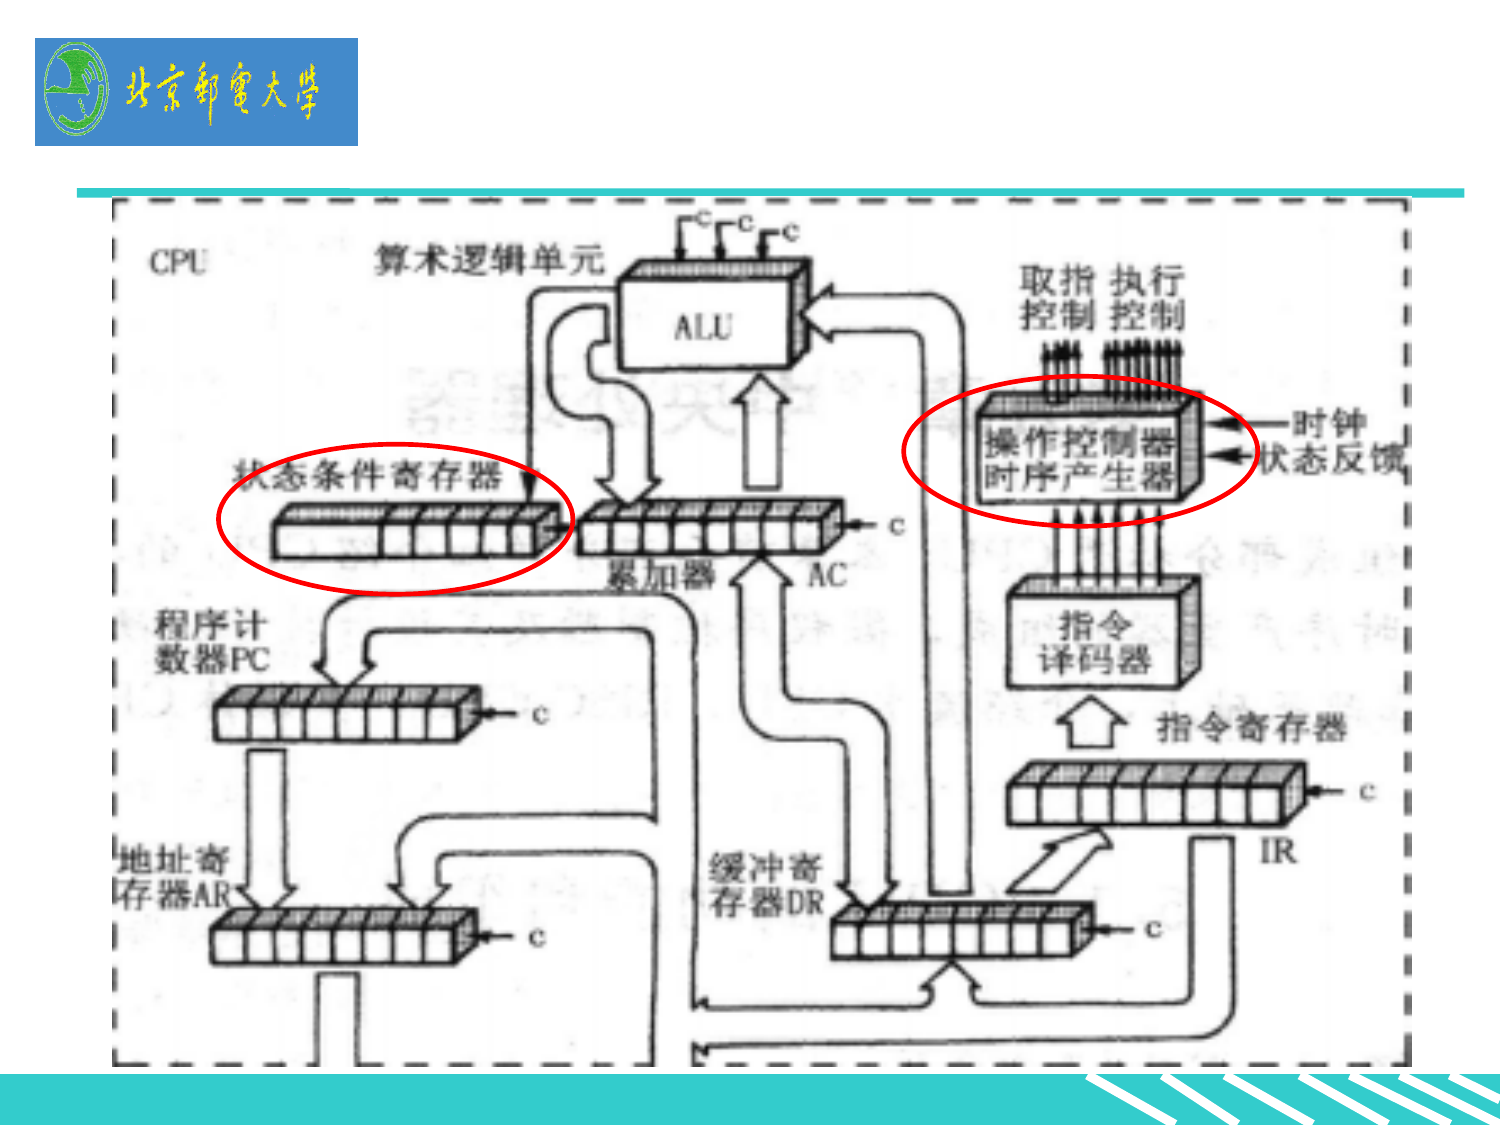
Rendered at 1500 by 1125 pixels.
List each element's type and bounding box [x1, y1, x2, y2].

picture [111, 196, 1412, 1068]
picture [34, 37, 358, 146]
